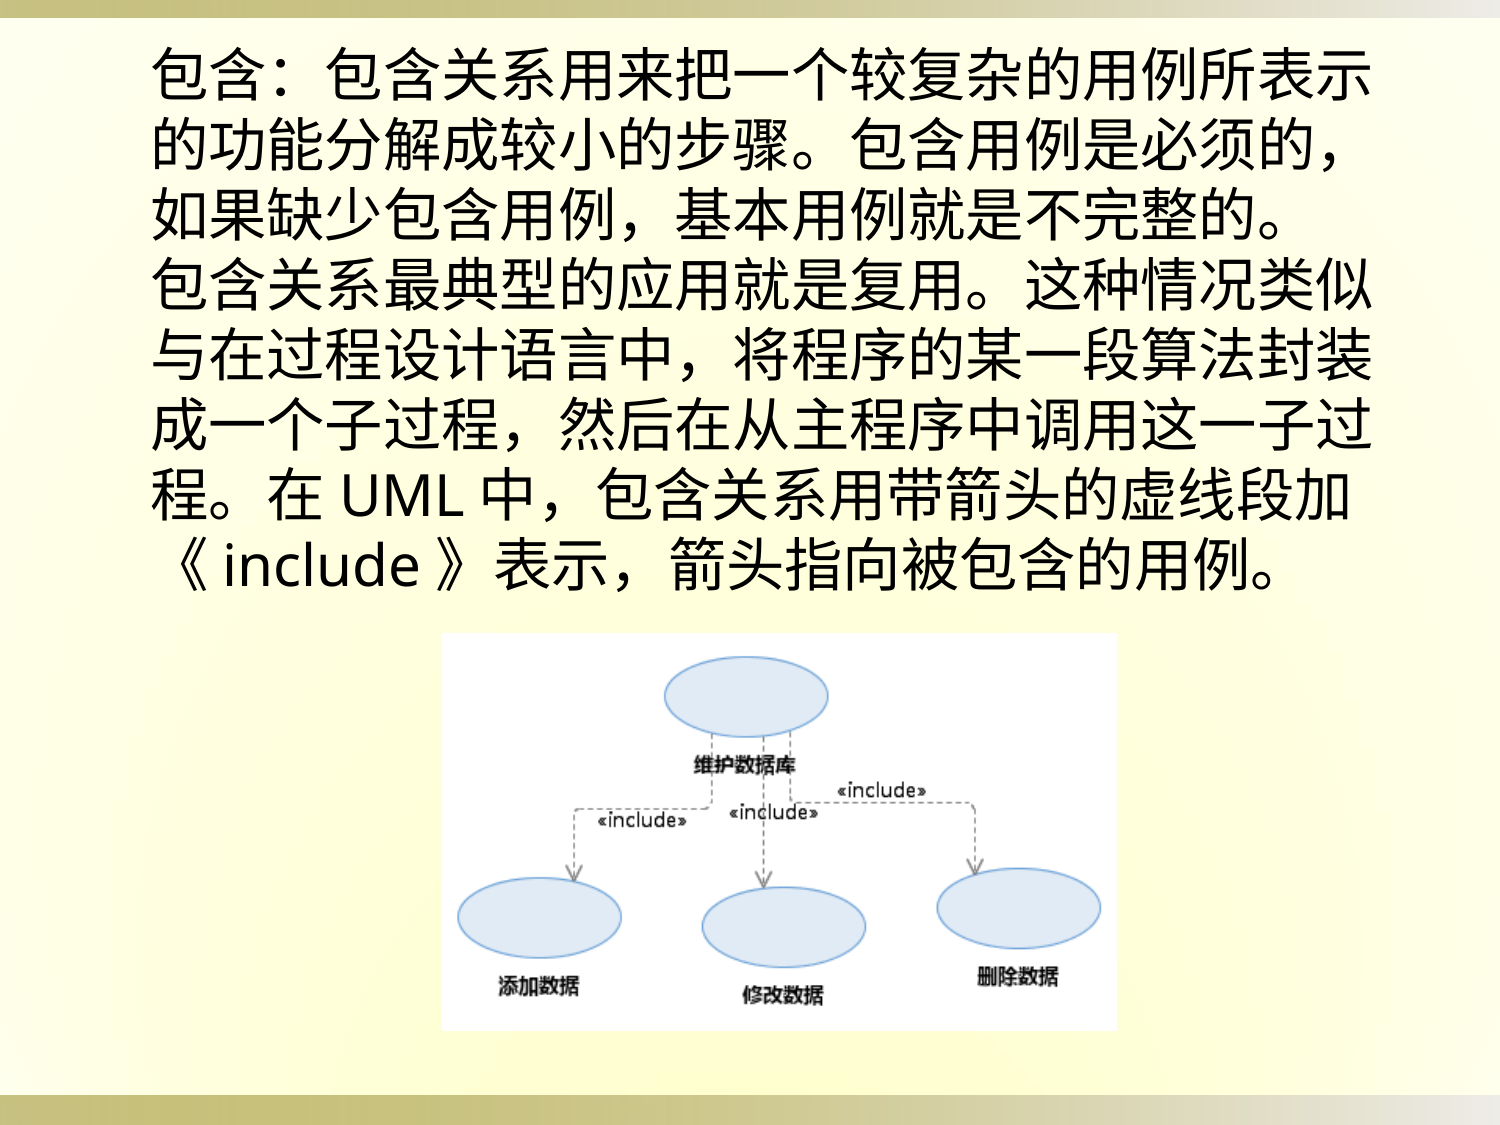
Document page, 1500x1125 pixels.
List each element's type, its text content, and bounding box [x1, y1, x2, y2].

text_box 包含：包含关系用来把一个较复杂的用例所表示的功能分解成较小的步骤。包含用例是必须的，如果缺少包含用例，基本用例就是不完整的。 包含关系最典型的应用就是复用。这种情况类似与在过程设计语言中，将程序的某一段算法封装成一个子过程，然后在从主程序中调用这一子过程。在UML中，包含关系用带箭头的虚线段加《include》表示，箭头指向被包含的用例。 [135, 30, 1424, 606]
picture [0, 18, 1500, 1095]
